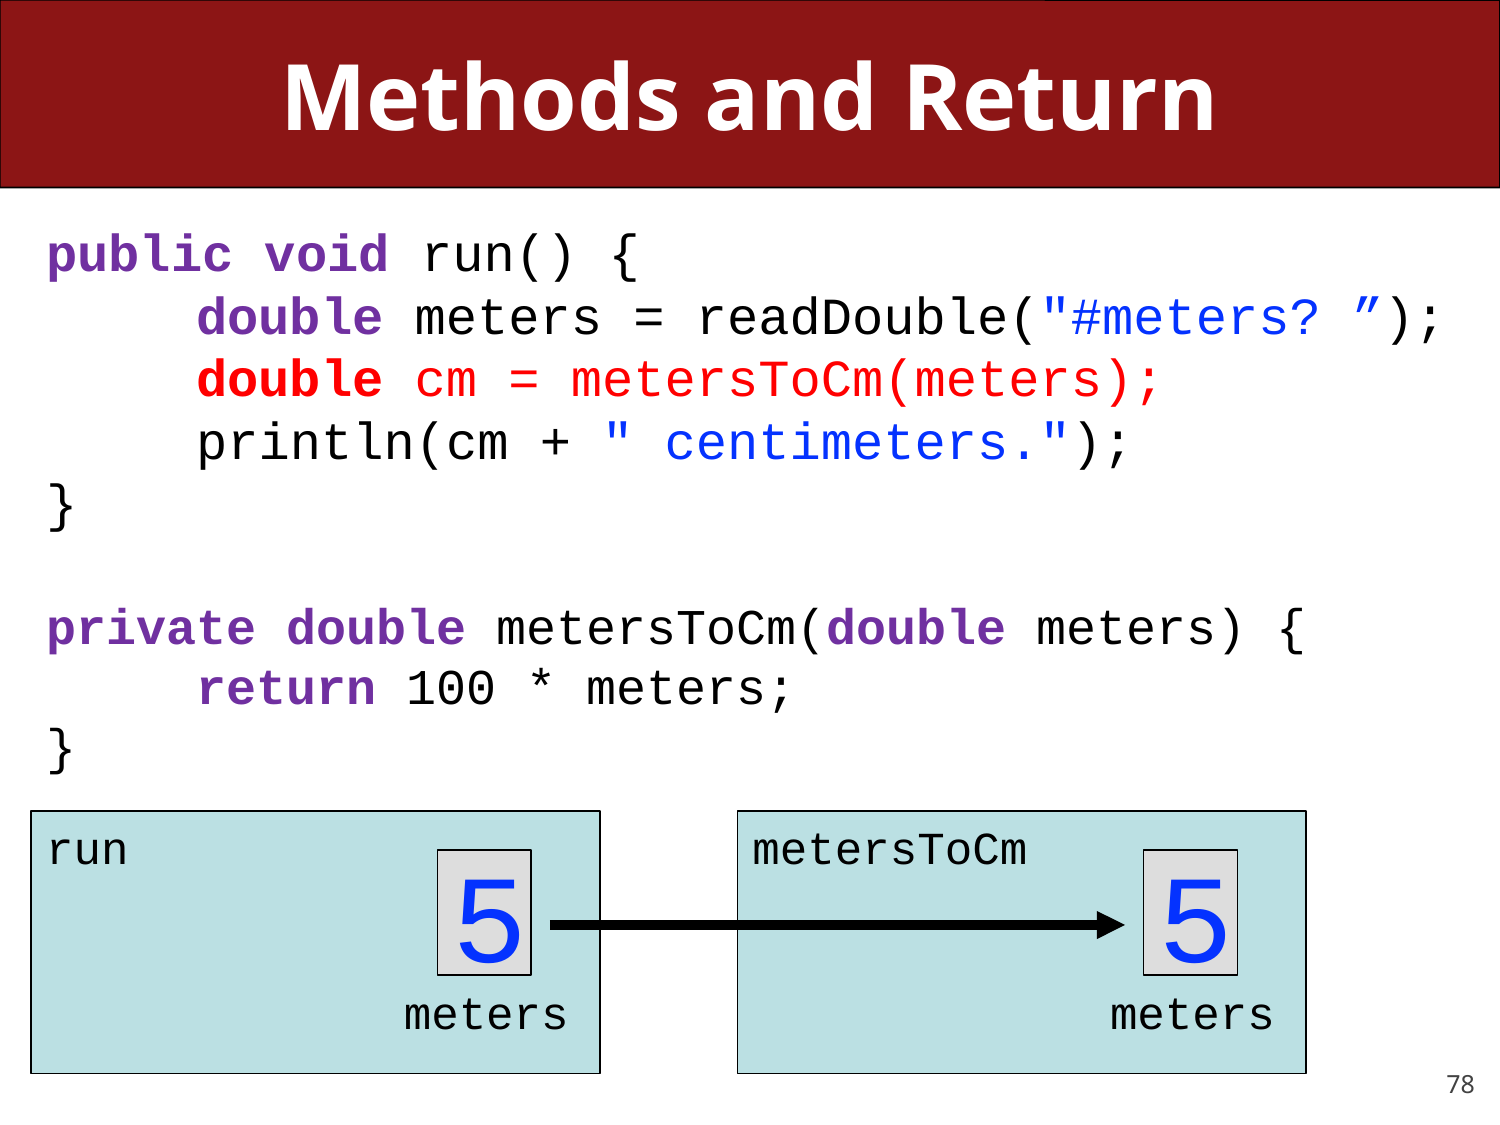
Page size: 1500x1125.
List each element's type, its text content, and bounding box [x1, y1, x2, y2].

text_box metersToCm meters [737, 811, 1307, 1074]
title Methods and Return [75, 0, 1425, 188]
text_box public void run() { double meters = readDouble("#meters? ”); double cm = metersToCm(meters); println(cm + " centimeters."); } private double metersToCm(double meters) { return 100 * meters; } [31, 212, 1469, 783]
text_box 5 [437, 849, 532, 975]
text_box 5 [1143, 849, 1238, 975]
text_box run meters [31, 811, 600, 1074]
